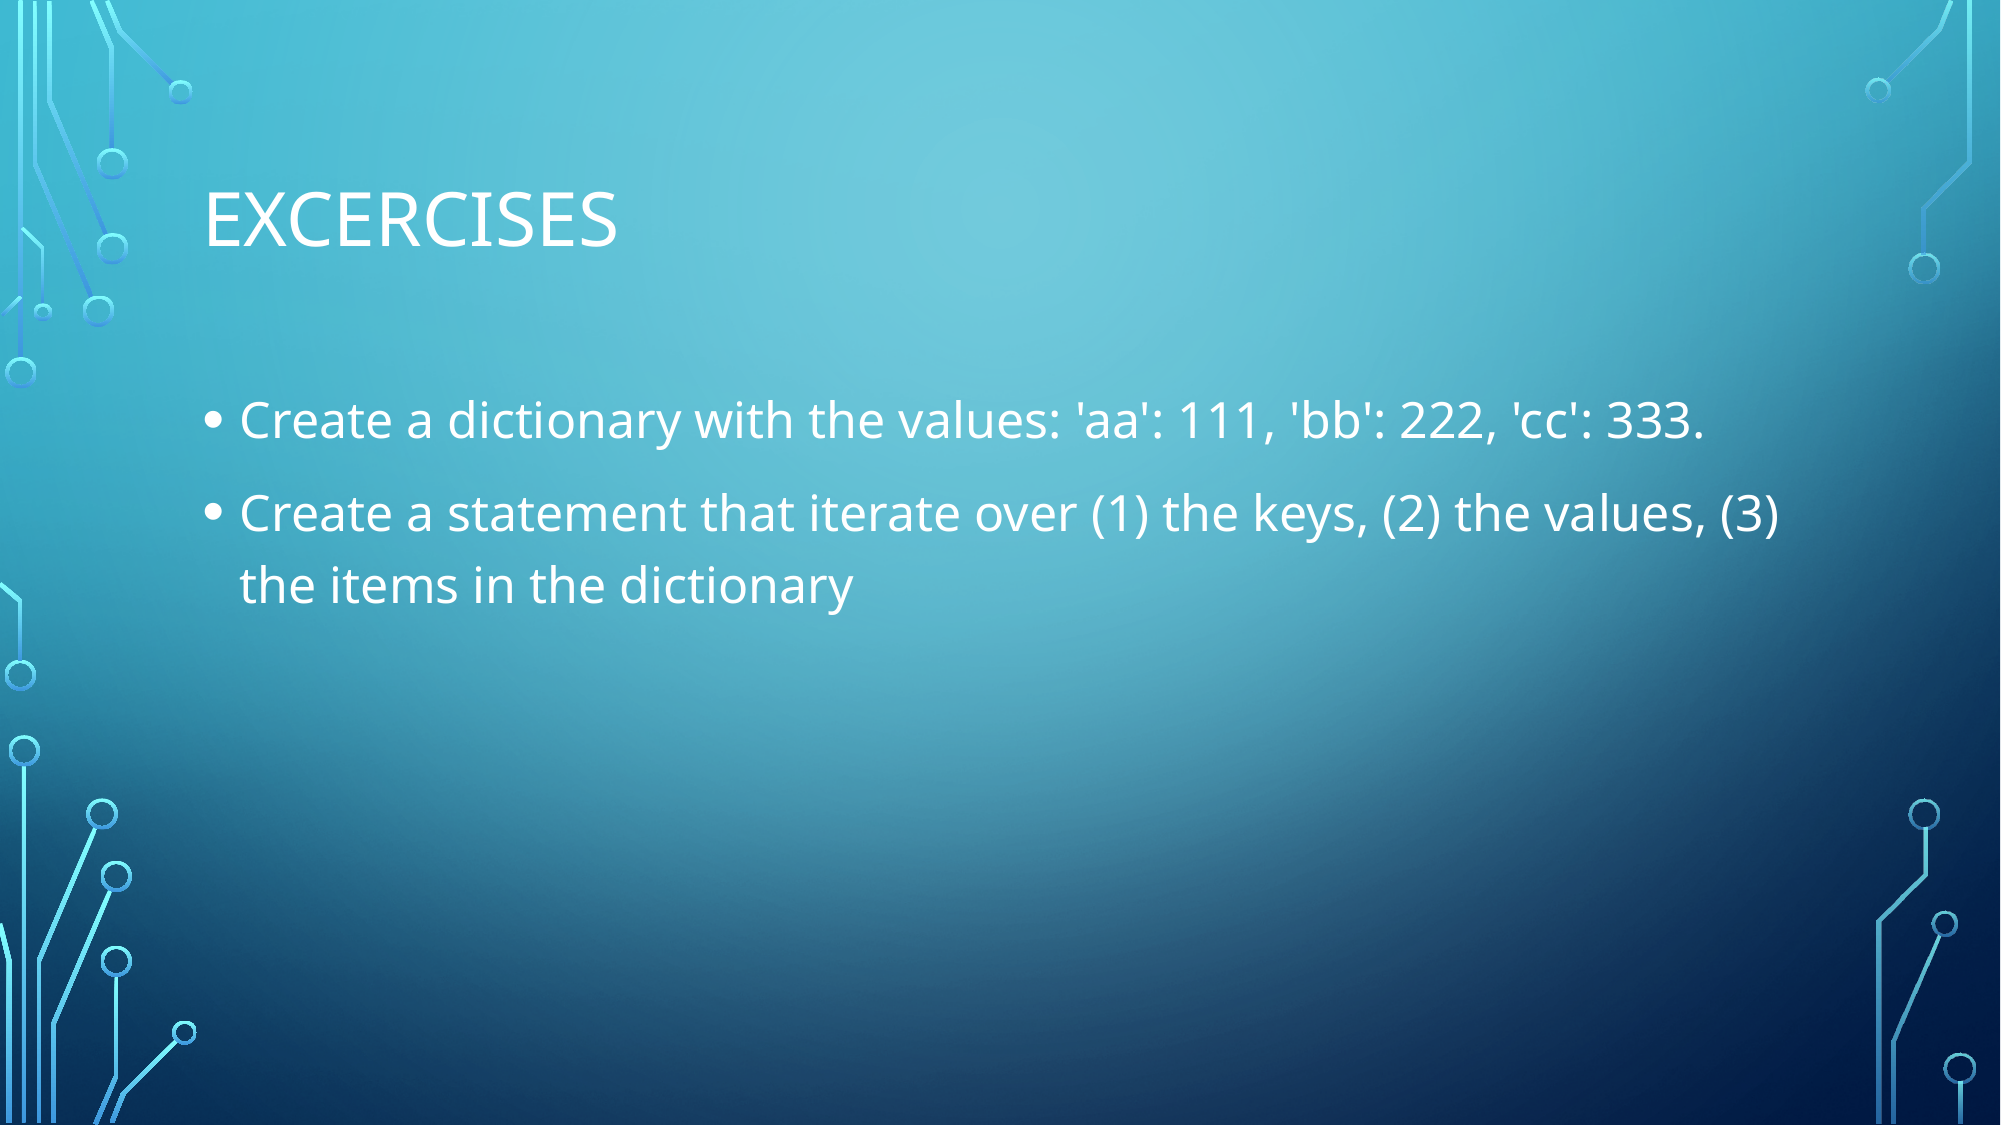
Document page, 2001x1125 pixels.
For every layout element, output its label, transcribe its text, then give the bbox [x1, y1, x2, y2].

title Excercises [187, 101, 1813, 344]
list Create a dictionary with the values: 'aa': 111, 'bb': 222, 'cc': 333. Create a statement that iterate over (1) the keys, (2) the values, (3) the items in the dictionary [187, 369, 1813, 950]
